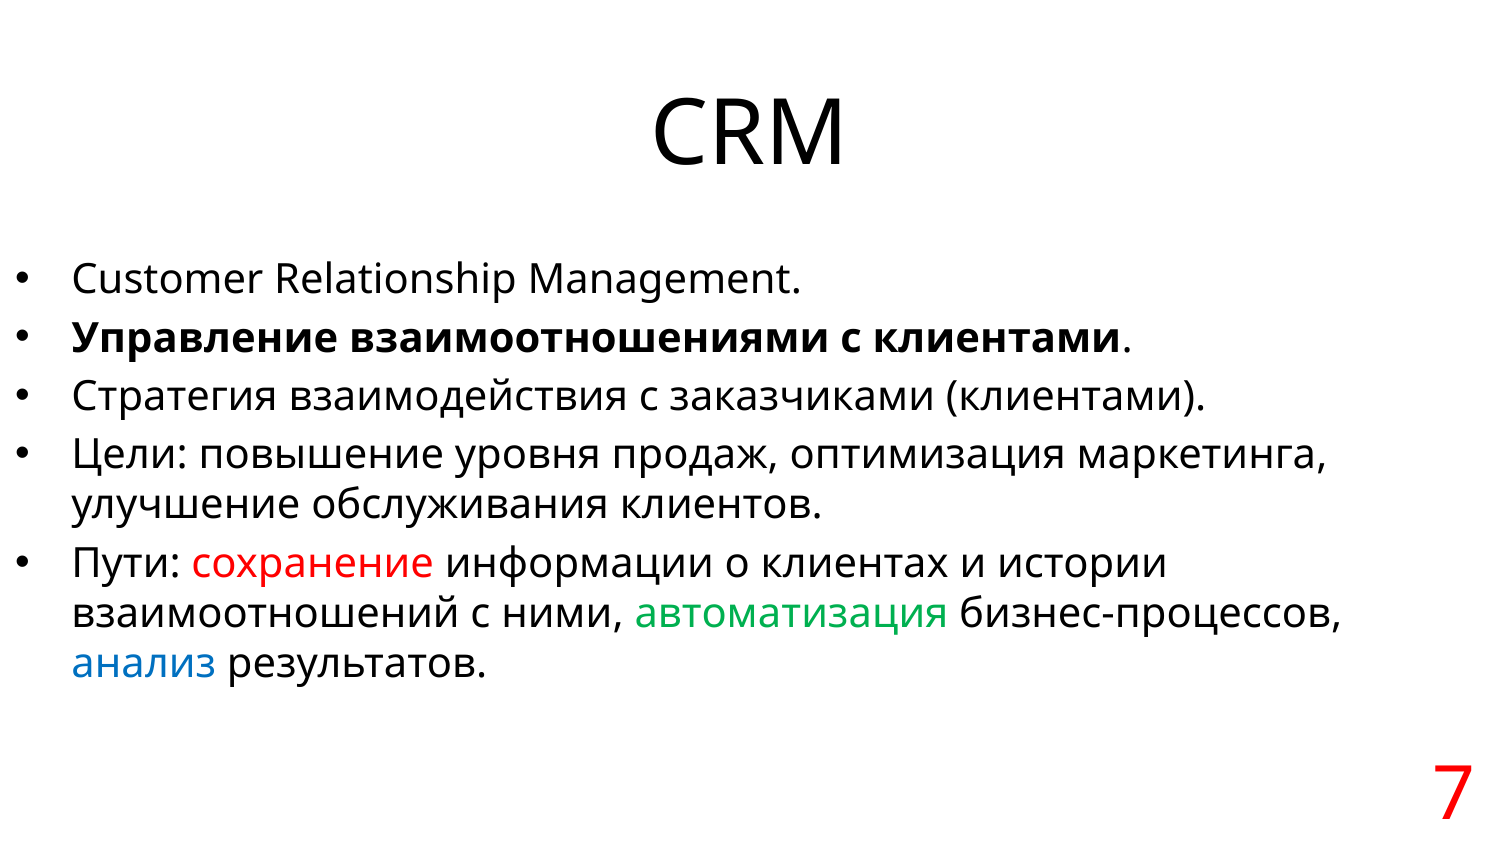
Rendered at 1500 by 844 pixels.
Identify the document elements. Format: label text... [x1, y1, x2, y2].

text_box 7 [1417, 737, 1491, 843]
title CRM [75, 33, 1425, 221]
list Customer Relationship Management. Управление взаимоотношениями с клиентами. Стратегия взаимодействия с заказчиками (клиентами). Цели: повышение уровня продаж, оптимизация маркетинга, улучшение обслуживания клиентов. Пути: сохранение информации о клиентах и истории взаимоотношений с ними, автоматизация бизнес-процессов, анализ результатов. [0, 244, 1500, 844]
